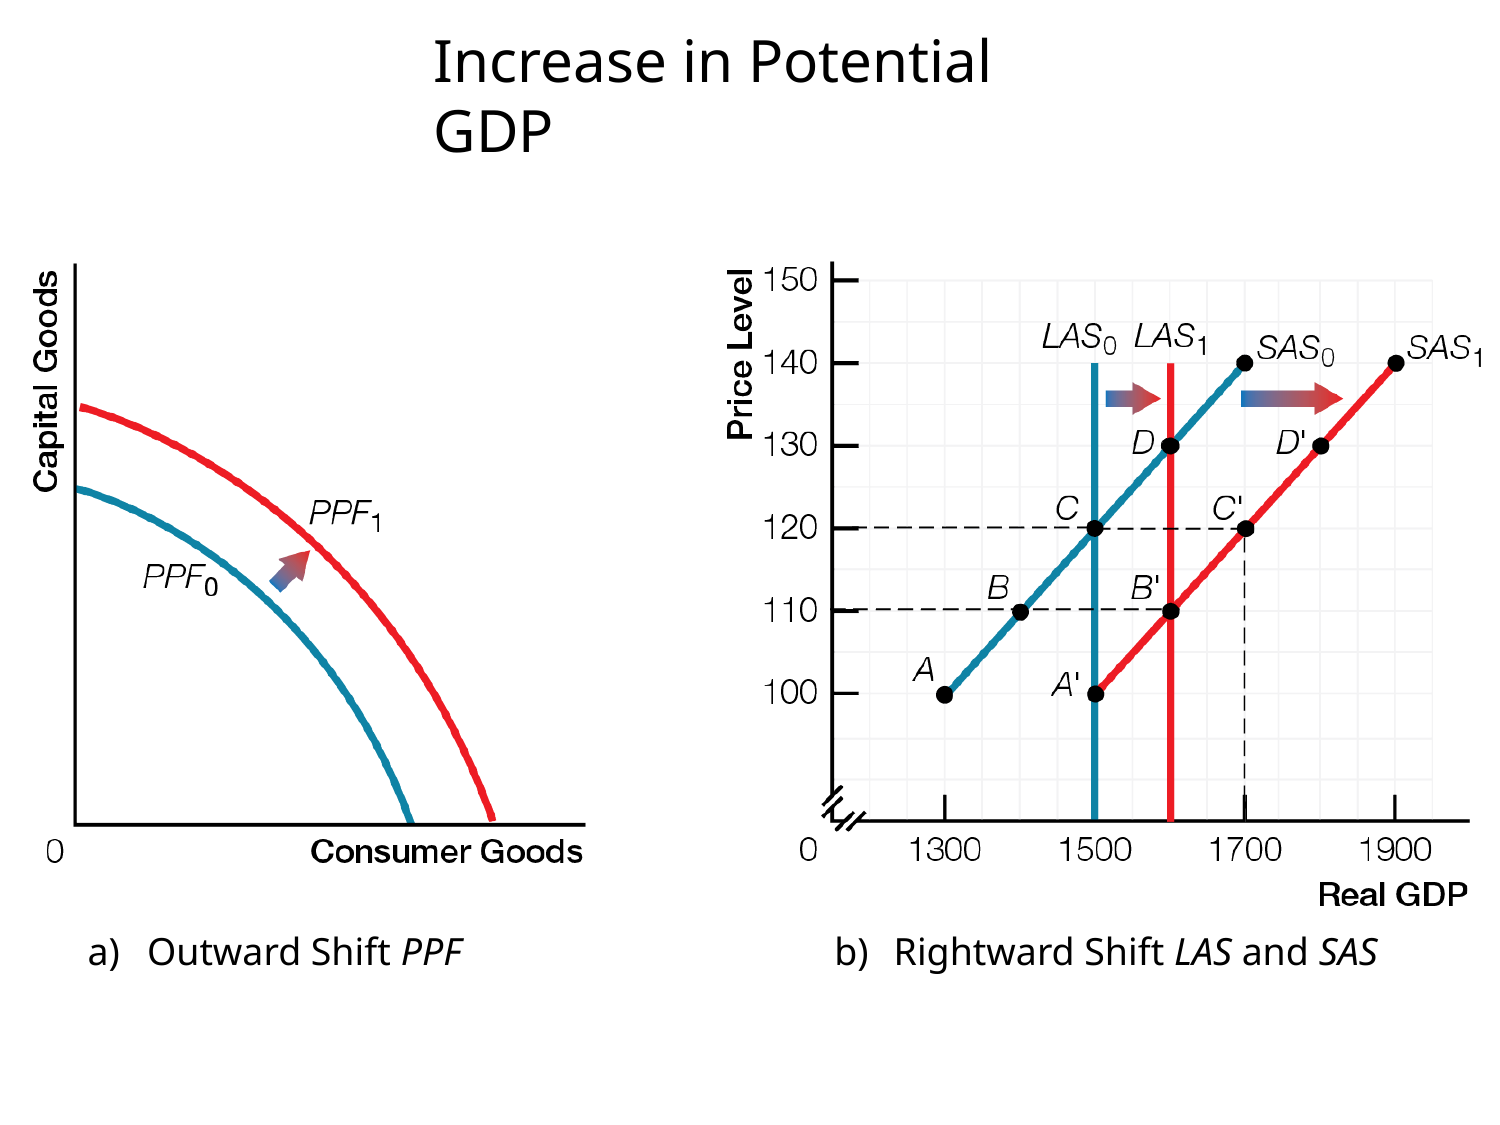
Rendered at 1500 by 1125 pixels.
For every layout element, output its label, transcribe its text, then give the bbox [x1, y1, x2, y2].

text_box b) Rightward Shift LAS and SAS [819, 922, 1435, 980]
picture [29, 258, 1477, 913]
text_box Outward Shift PPF [72, 922, 563, 980]
title Increase in Potential GDP [418, 0, 1082, 188]
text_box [78, 319, 1485, 822]
